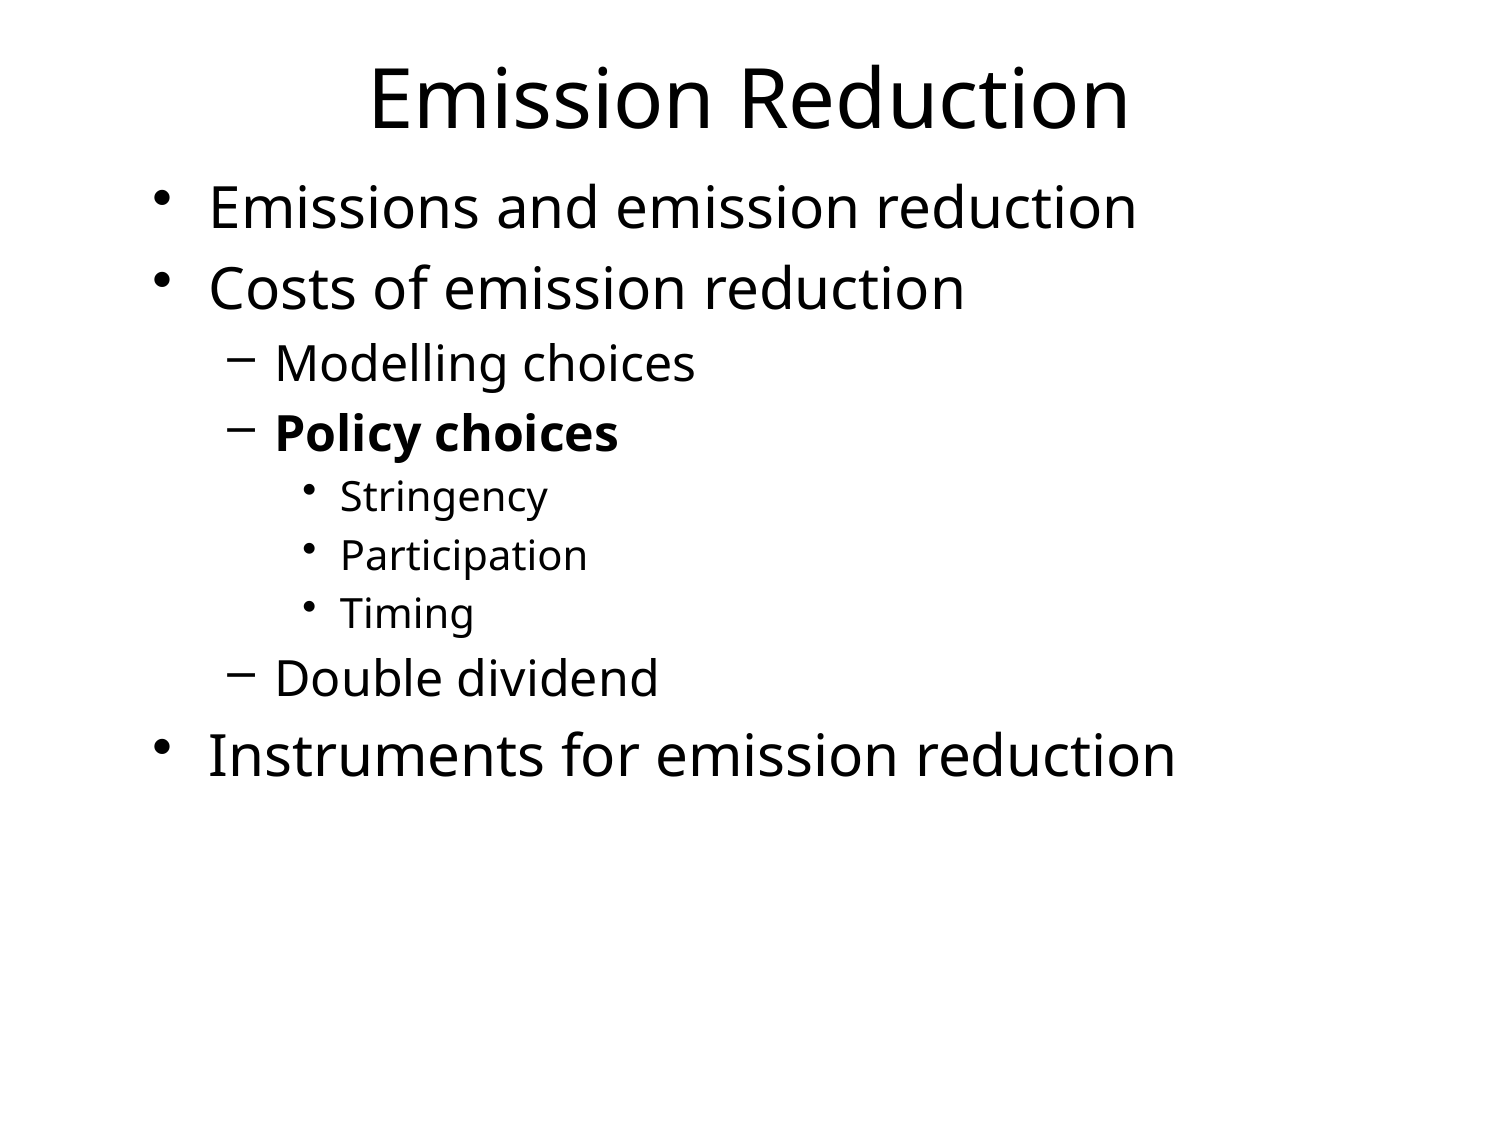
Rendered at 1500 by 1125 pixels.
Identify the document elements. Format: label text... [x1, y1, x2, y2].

title Emission Reduction [112, 1, 1388, 190]
list Emissions and emission reduction Costs of emission reduction Modelling choices Policy choices Stringency Participation Timing Double dividend Instruments for emission reduction [137, 162, 1413, 838]
